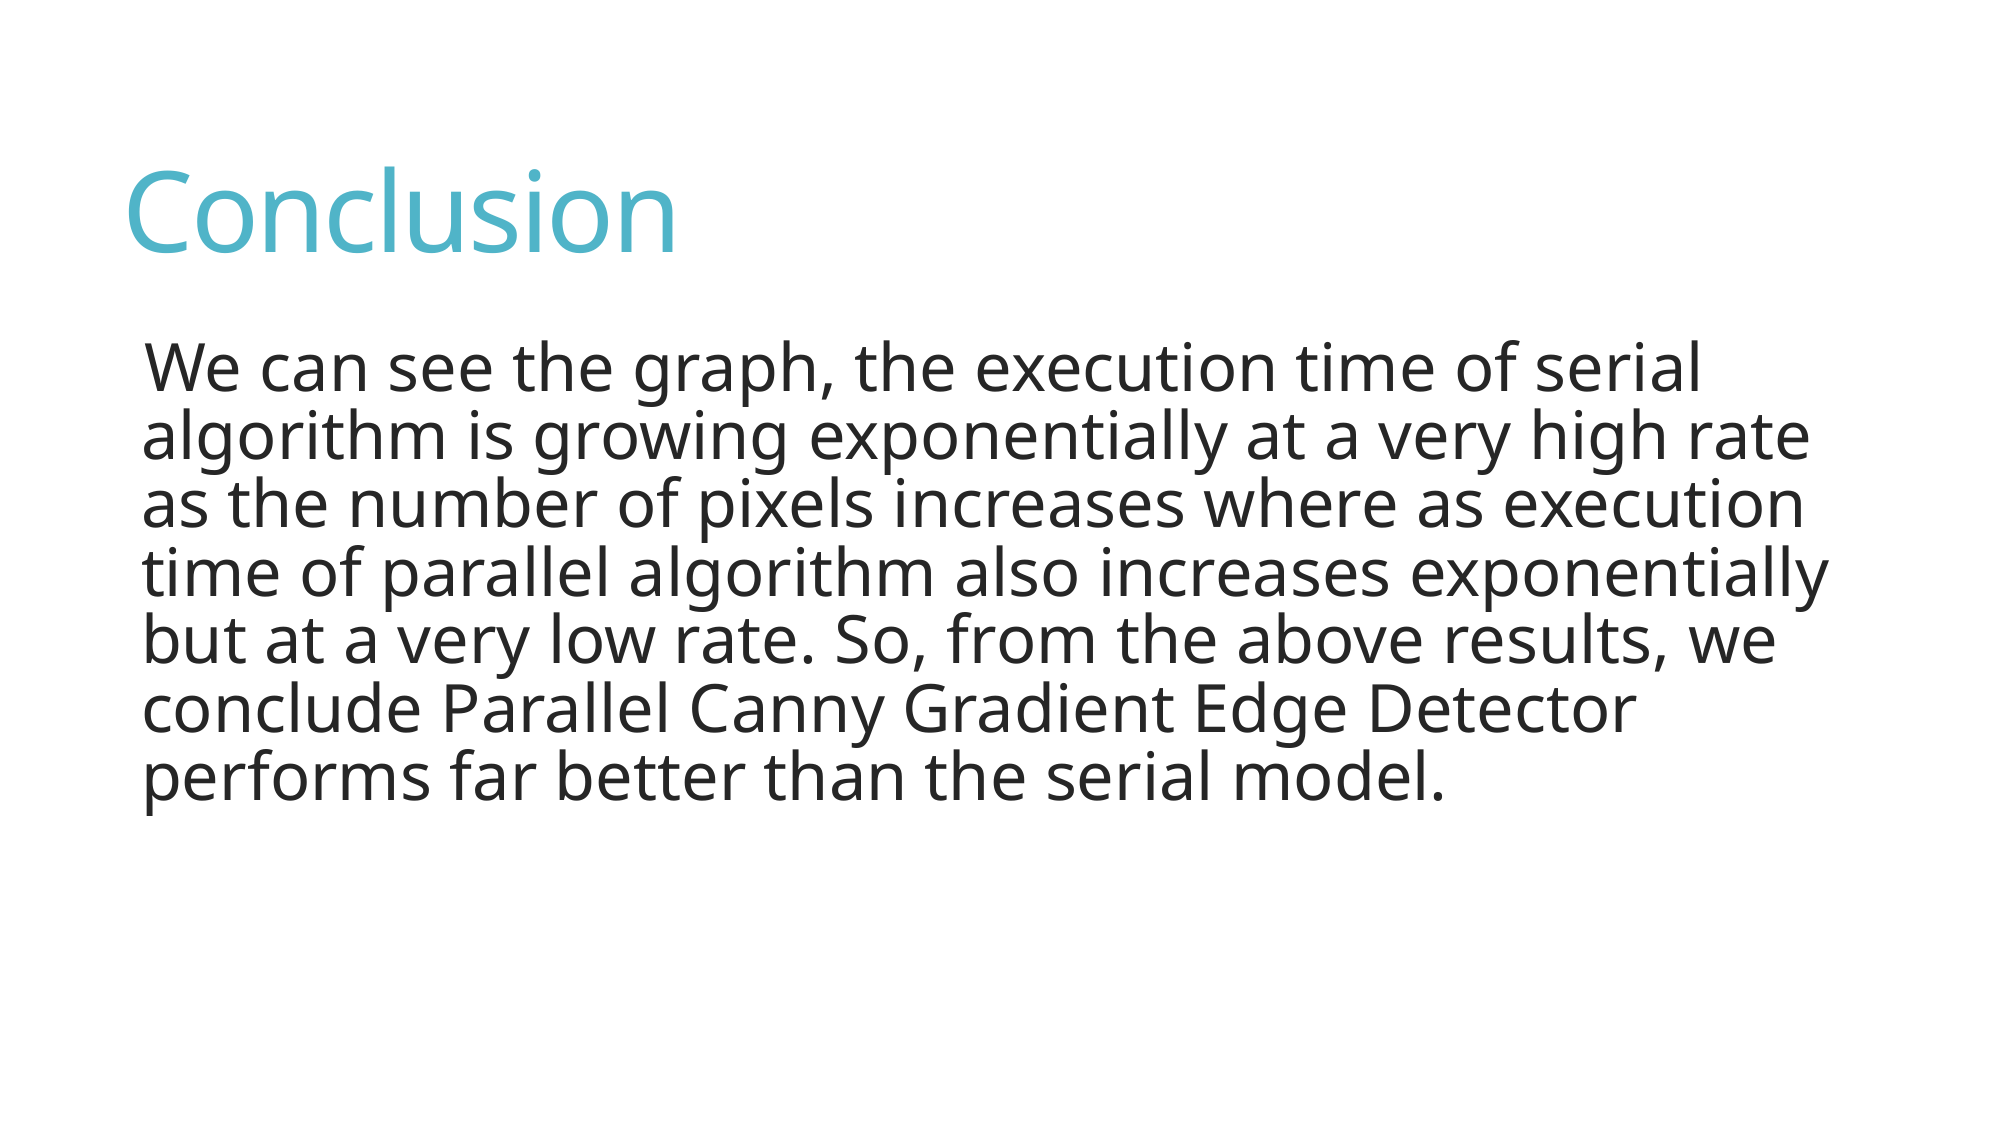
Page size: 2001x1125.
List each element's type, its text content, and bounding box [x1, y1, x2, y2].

list We can see the graph, the execution time of serial algorithm is growing exponentially at a very high rate as the number of pixels increases where as execution time of parallel algorithm also increases exponentially but at a very low rate. So, from the above results, we conclude Parallel Canny Gradient Edge Detector performs far better than the serial model. [111, 329, 1876, 948]
title Conclusion [107, 81, 1875, 354]
